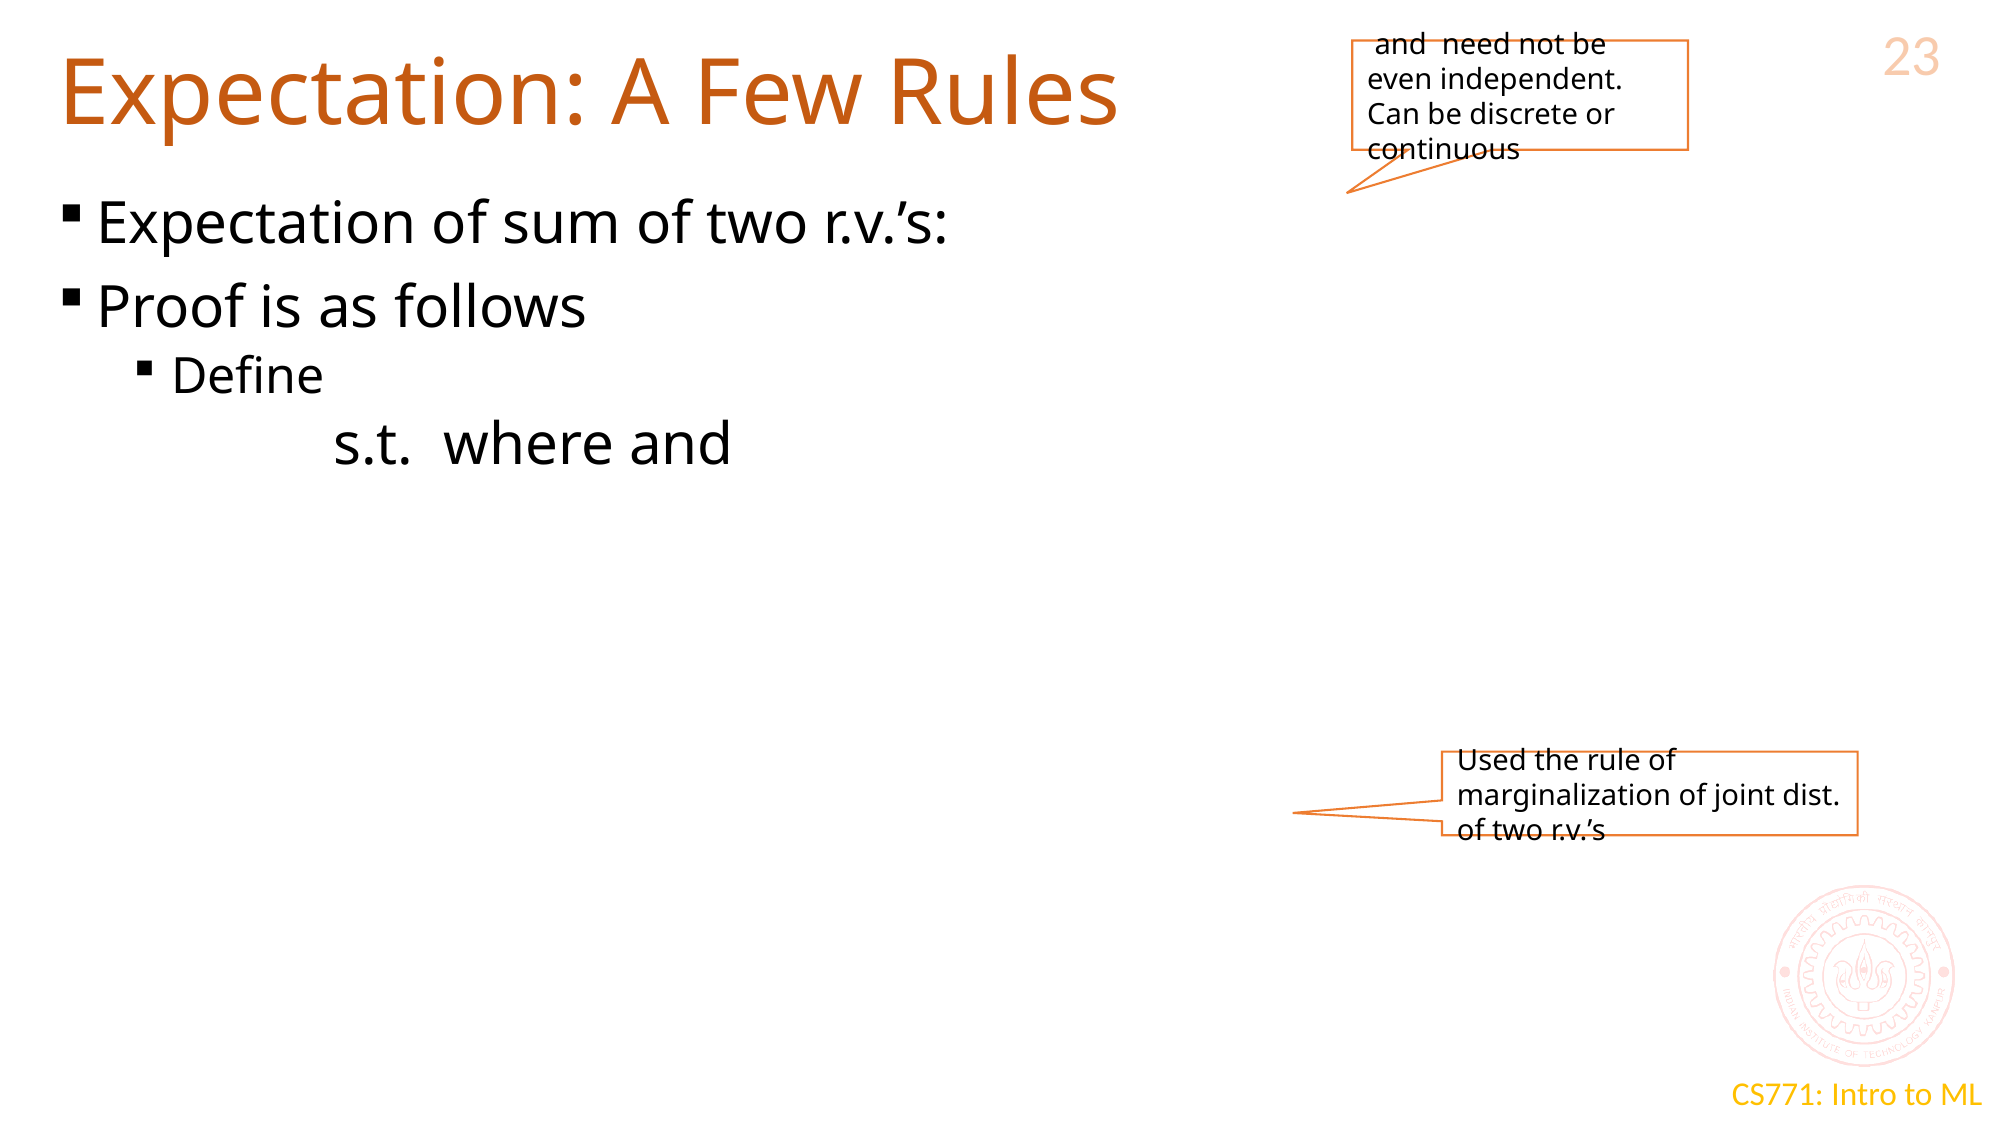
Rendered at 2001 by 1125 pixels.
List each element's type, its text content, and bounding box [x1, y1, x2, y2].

slide_number 23 [1857, 22, 1957, 83]
text_box Used the rule of marginalization of joint dist. of two r.v.’s [1292, 750, 1859, 837]
title Expectation: A Few Rules [43, 27, 1970, 163]
